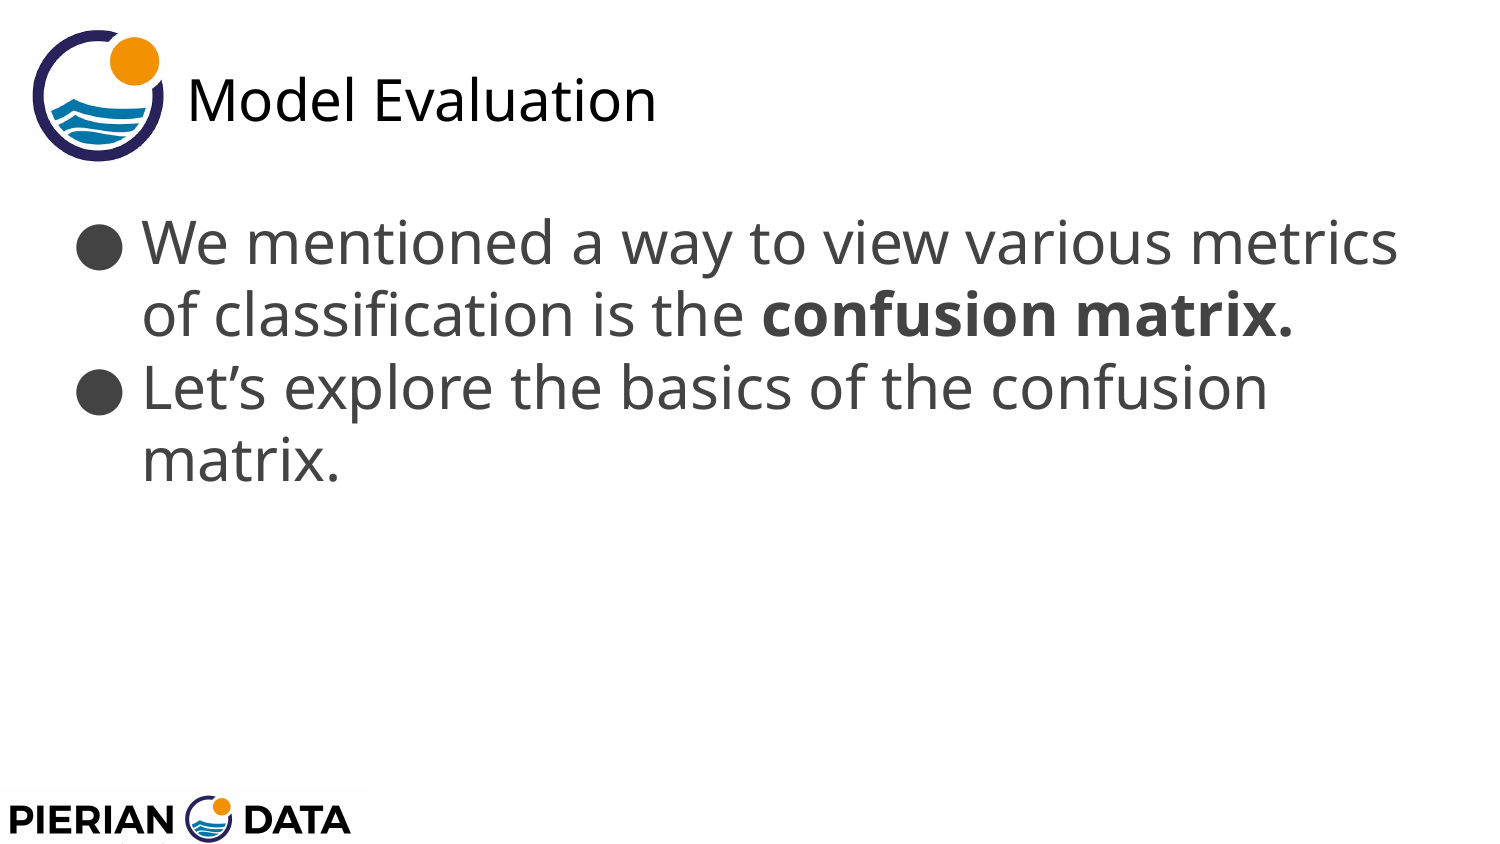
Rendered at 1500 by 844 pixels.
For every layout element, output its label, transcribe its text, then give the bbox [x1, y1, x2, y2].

picture [24, 24, 172, 167]
list We mentioned a way to view various metrics of classification is the confusion matrix. Let’s explore the basics of the confusion matrix. [51, 189, 1476, 750]
picture [0, 787, 368, 844]
title Model Evaluation [176, 48, 1449, 143]
